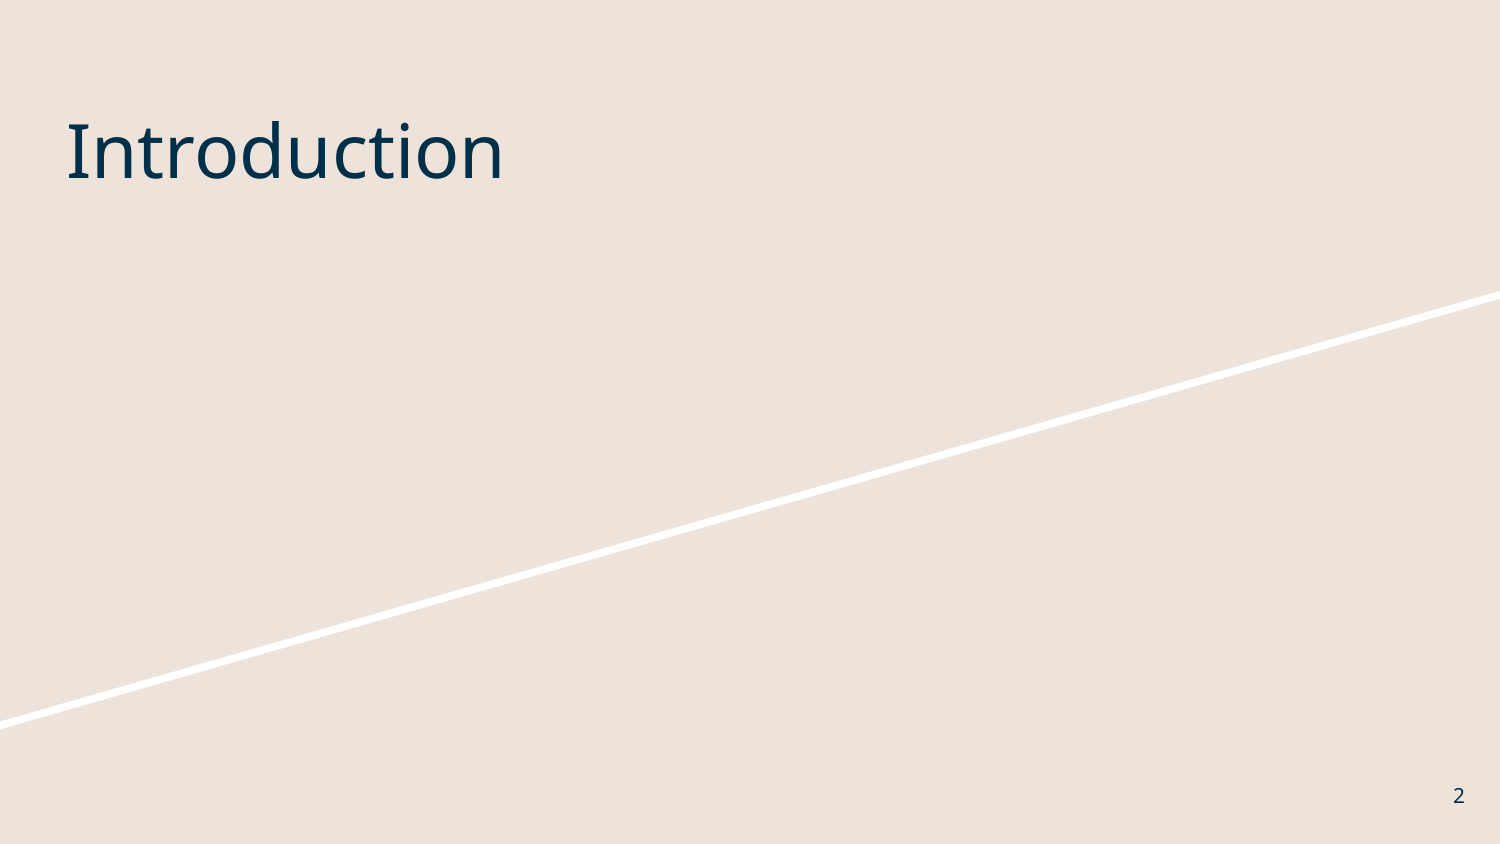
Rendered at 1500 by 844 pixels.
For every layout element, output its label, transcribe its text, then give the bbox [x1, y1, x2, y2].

slide_number ‹#› [1389, 764, 1480, 830]
title Introduction [51, 88, 1449, 299]
